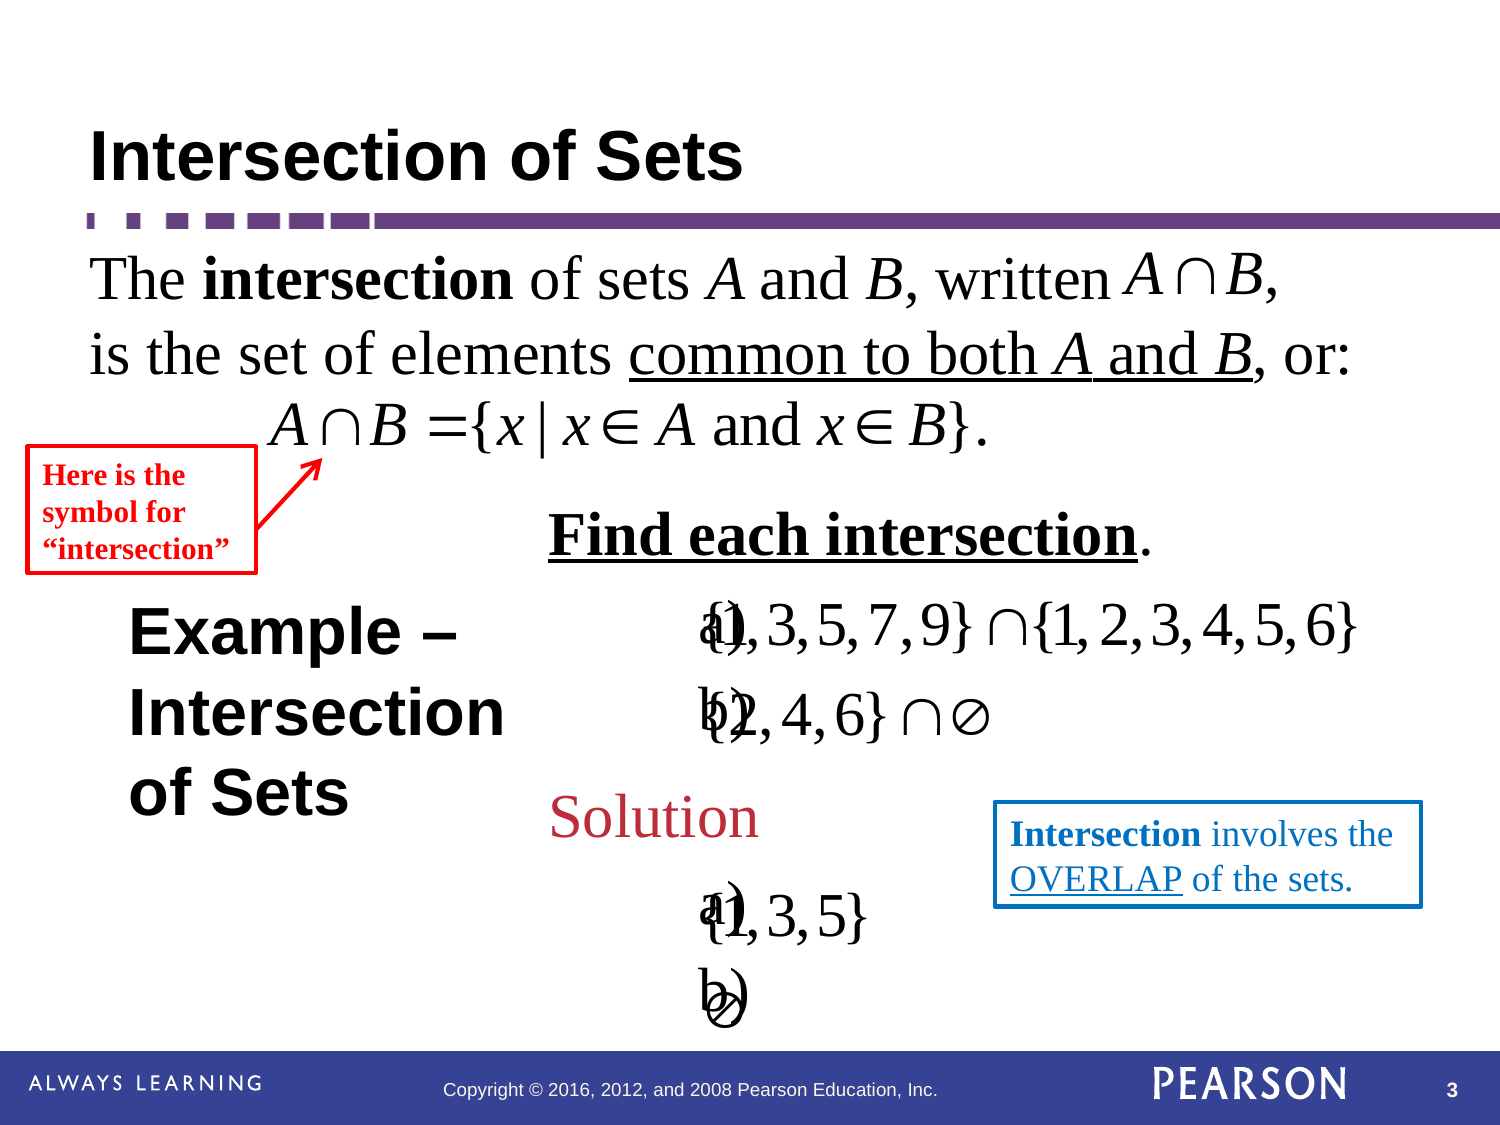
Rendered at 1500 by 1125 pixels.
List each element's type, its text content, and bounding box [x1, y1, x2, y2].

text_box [533, 485, 1372, 1045]
picture [60, 213, 1500, 229]
title Intersection of Sets [74, 26, 1488, 202]
text_box Intersection involves the OVERLAP of the sets. [1376, 801, 1422, 907]
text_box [1110, 236, 1289, 321]
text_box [255, 387, 996, 473]
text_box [27, 446, 323, 576]
text_box Example – Intersection of Sets [113, 575, 528, 836]
text_box The intersection of sets A and B, written is the set of elements common to both A and B, or: [74, 229, 1393, 395]
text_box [493, 299, 644, 362]
